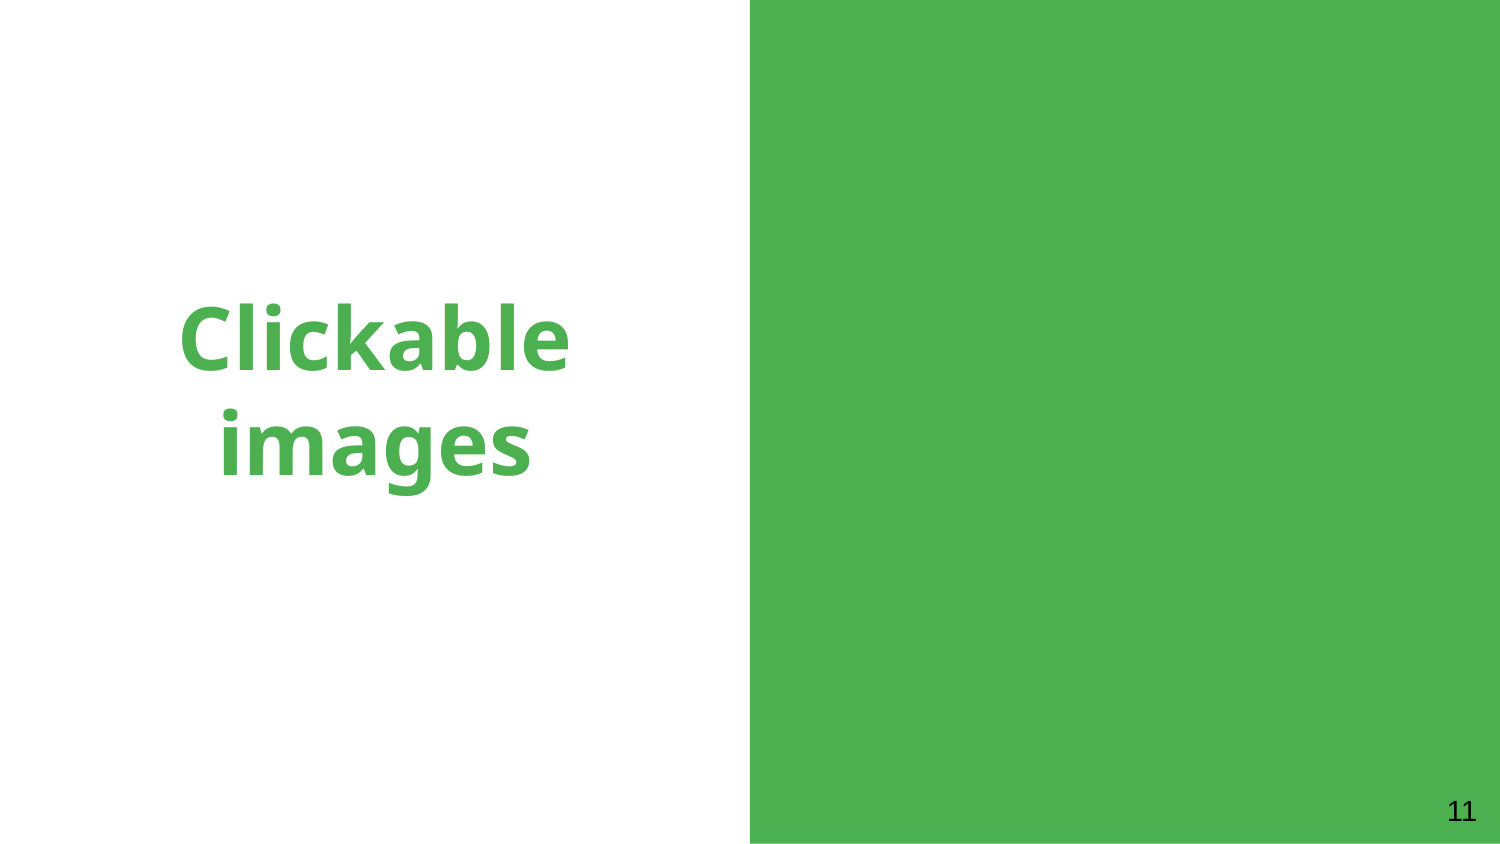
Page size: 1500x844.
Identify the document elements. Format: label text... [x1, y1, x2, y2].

slide_number 11 [1402, 777, 1493, 842]
title Clickable images [43, 264, 708, 508]
